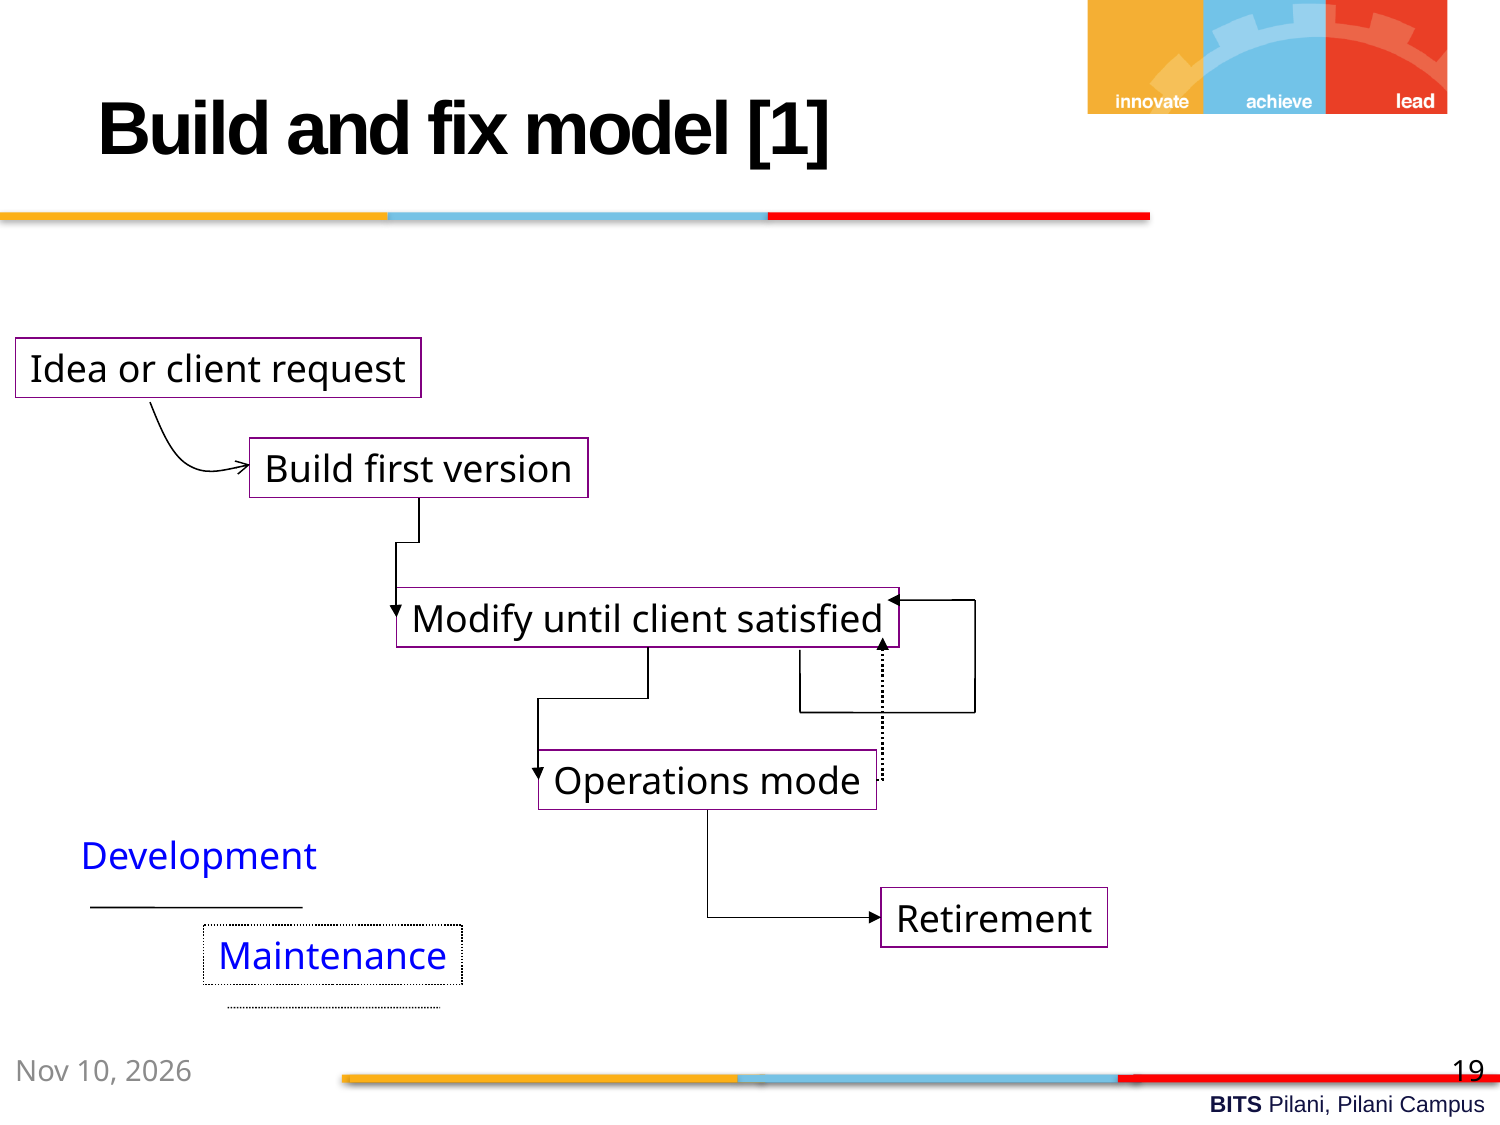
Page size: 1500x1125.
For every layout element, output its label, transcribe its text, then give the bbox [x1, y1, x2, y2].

slide_number 19 [1149, 1042, 1500, 1103]
text_box Idea or client request [15, 337, 421, 398]
slide_number 5-Aug-22 [0, 1042, 350, 1103]
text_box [412, 499, 884, 650]
picture [1087, 0, 1448, 114]
title Build and fix model [1] [82, 67, 1361, 181]
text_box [864, 722, 883, 782]
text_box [799, 599, 976, 713]
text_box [149, 401, 579, 501]
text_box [74, 824, 454, 1008]
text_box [549, 649, 866, 813]
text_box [707, 811, 1102, 950]
